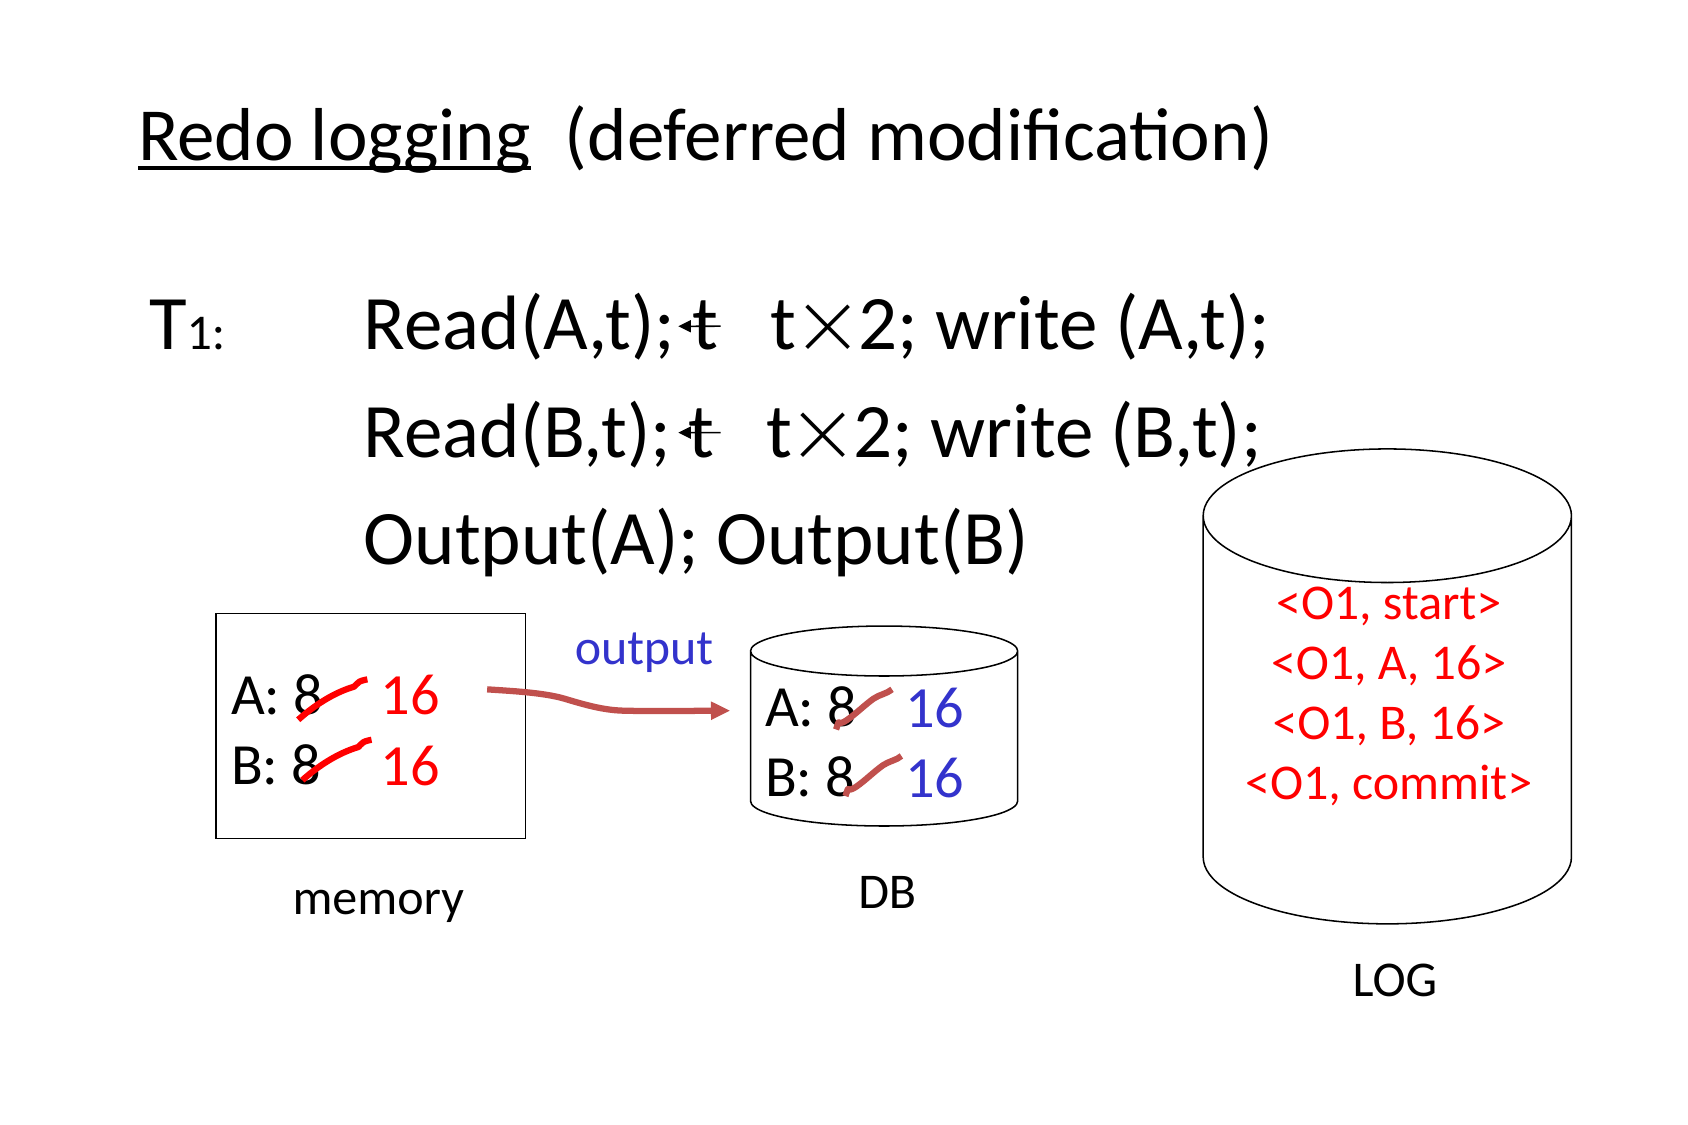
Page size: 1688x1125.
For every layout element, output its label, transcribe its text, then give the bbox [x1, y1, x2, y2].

text_box [678, 426, 721, 439]
text_box memory [277, 857, 480, 933]
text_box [486, 606, 980, 818]
text_box A: 8 B: 8 [216, 613, 526, 839]
text_box LOG [1294, 938, 1485, 1014]
text_box [1203, 448, 1572, 924]
text_box [678, 320, 721, 333]
text_box DB [843, 851, 932, 926]
title Redo logging (deferred modification) [121, 52, 1556, 210]
list T1: Read(A,t); t t2; write (A,t); Read(B,t); t t2; write (B,t); Output(A); Output(B) [131, 263, 1567, 939]
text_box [297, 560, 1550, 819]
